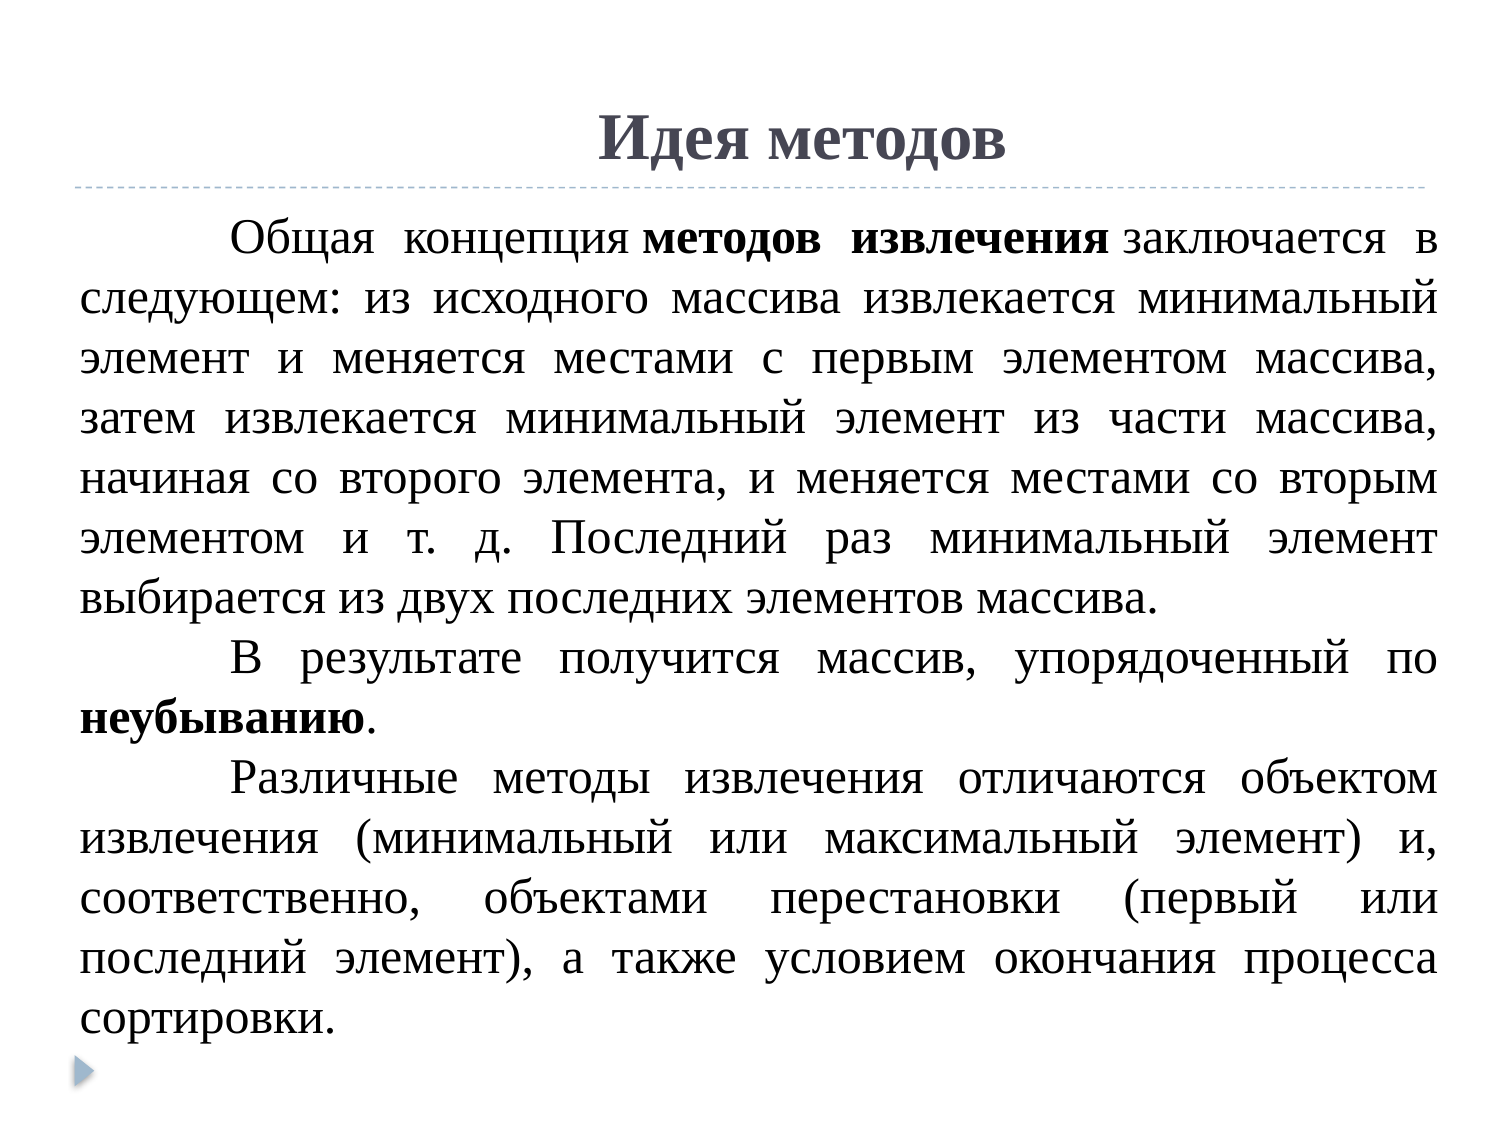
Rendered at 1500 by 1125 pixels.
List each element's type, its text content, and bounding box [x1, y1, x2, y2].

text_box Общая концепция методов извлечения заключается в следующем: из исходного массива извлекается минимальный элемент и меняется местами с первым элементом массива, затем извлекается минимальный элемент из части массива, начиная со второго элемента, и меняется местами со вторым элементом и т. д. Последний раз минимальный элемент выбирается из двух последних элементов массива. В результате получится массив, упорядоченный по неубыванию. Различные методы извлечения отличаются объектом извлечения (минимальный или максимальный элемент) и, соответственно, объектами перестановки (первый или последний элемент), а также условием окончания процесса сортировки. [63, 195, 1455, 1053]
text_box Идея методов [164, 105, 1443, 180]
